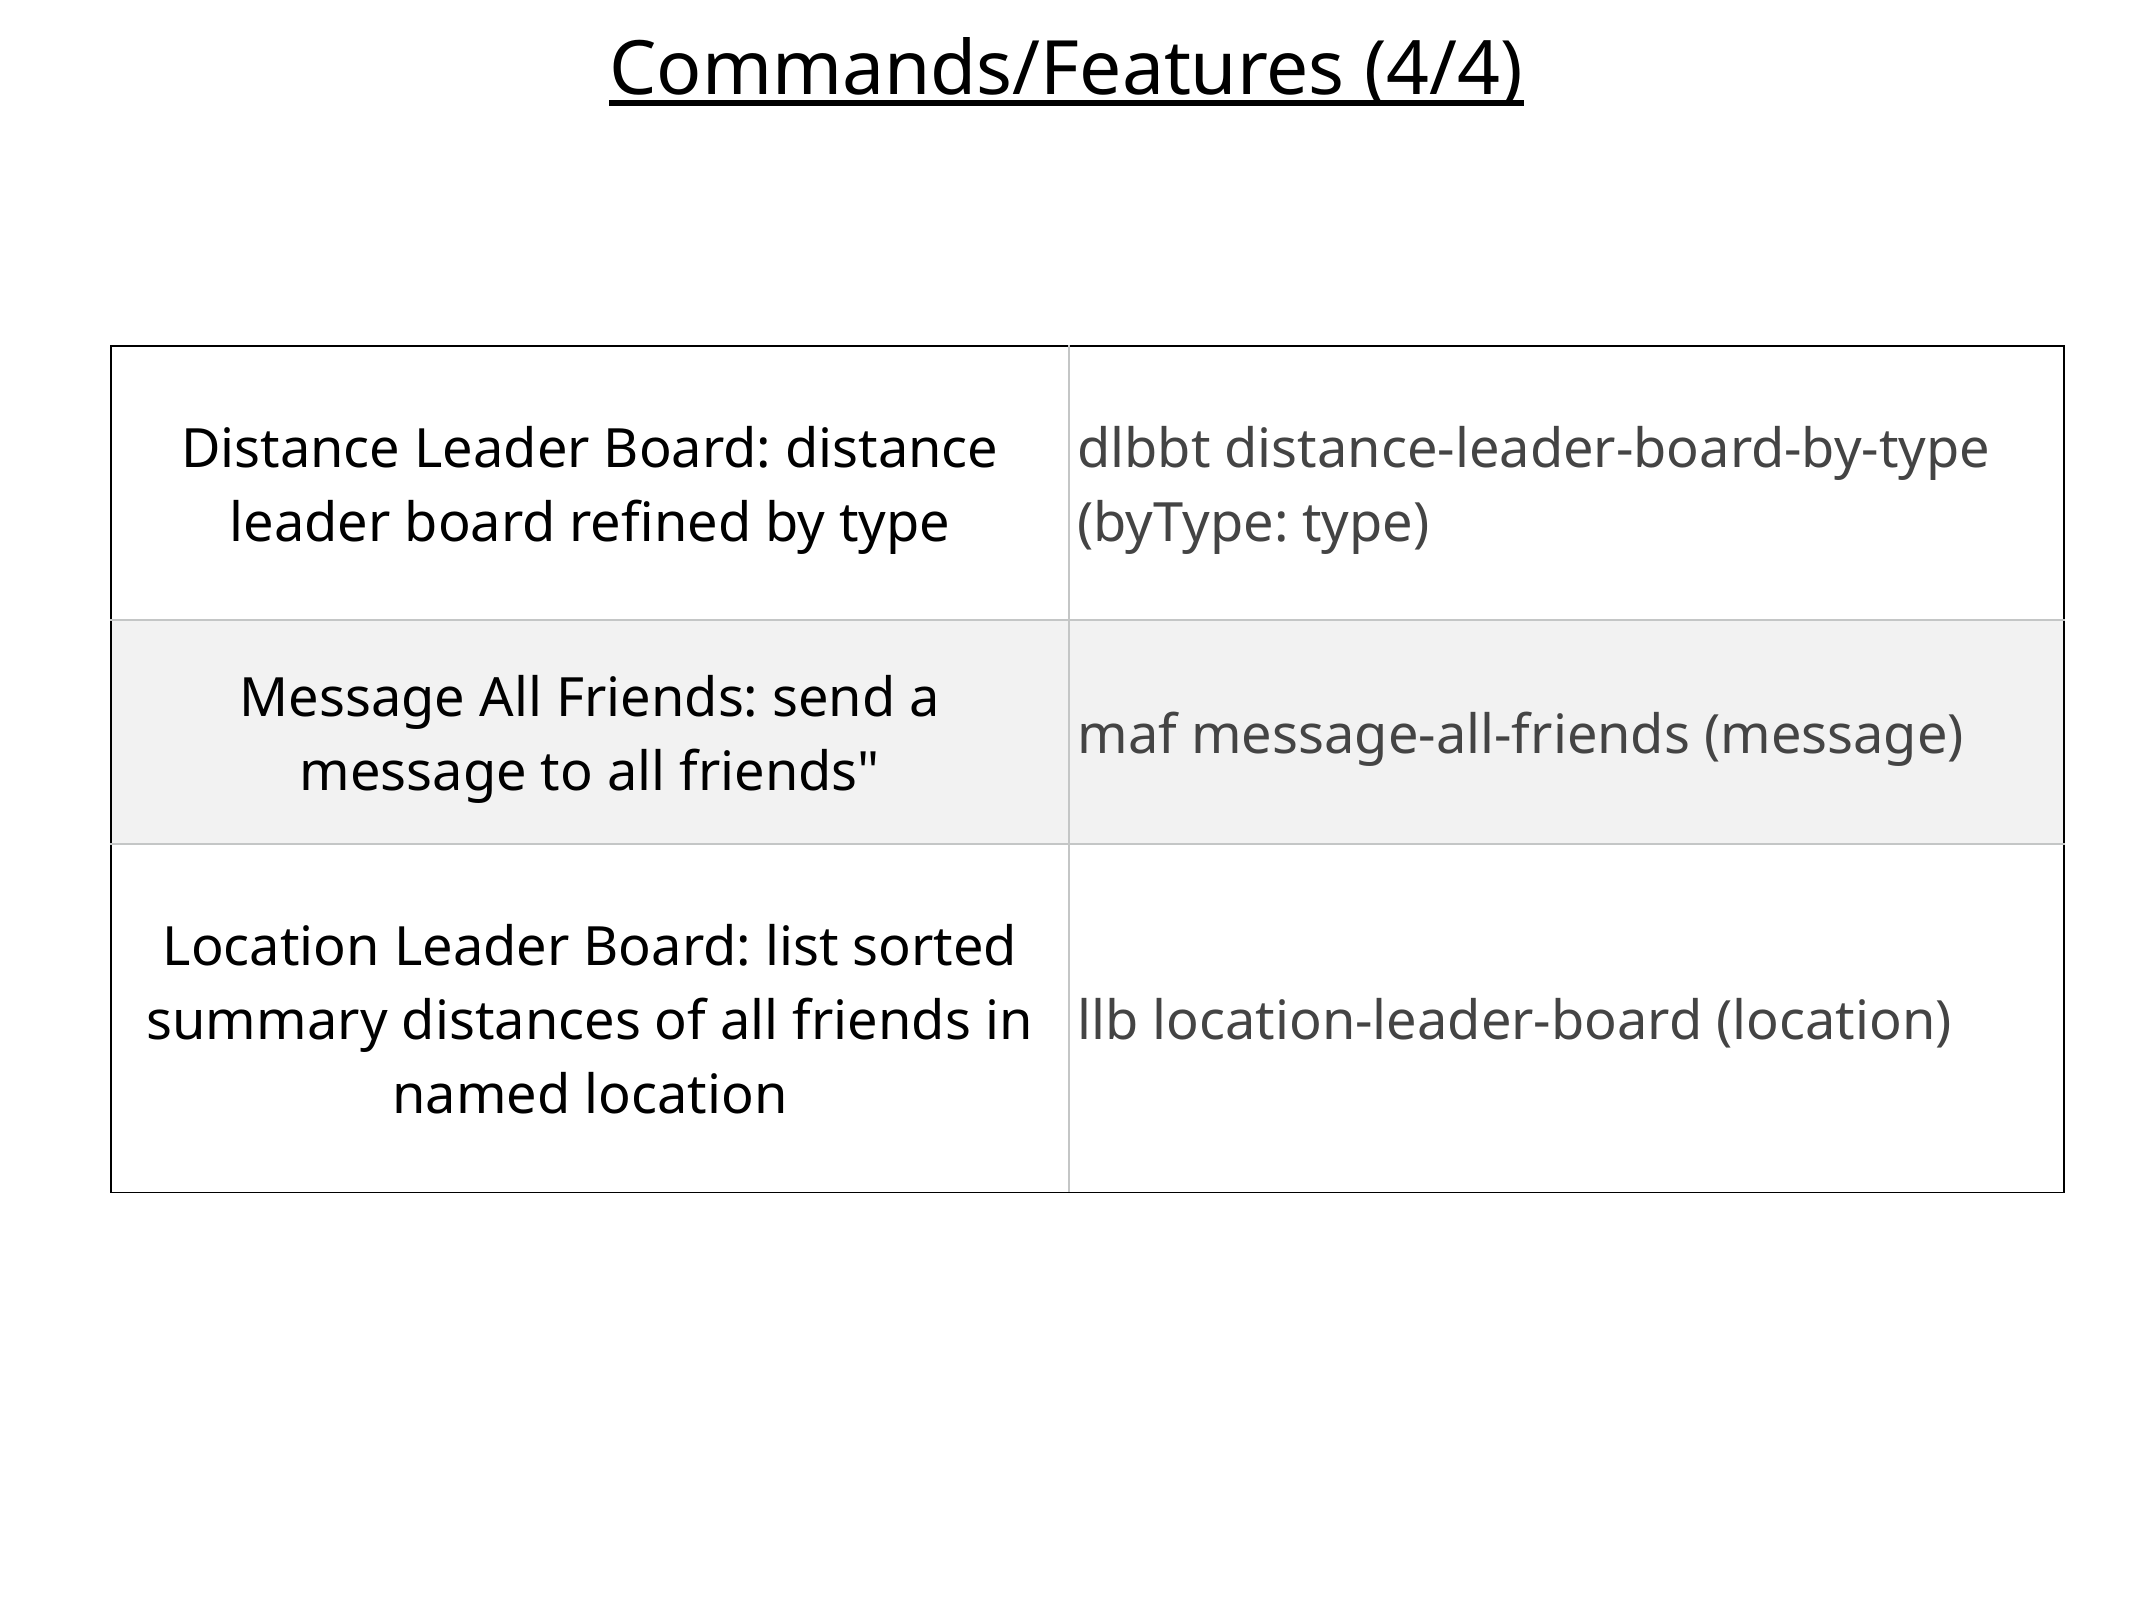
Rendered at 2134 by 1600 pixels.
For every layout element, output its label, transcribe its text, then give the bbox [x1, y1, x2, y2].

table_header Distance Leader Board: distance leader board refined by type [112, 347, 1068, 619]
table_header dlbbt distance-leader-board-by-type (byType: type) [1070, 347, 2063, 619]
table_cell Location Leader Board: list sorted summary distances of all friends in named location [112, 845, 1068, 1192]
table_cell maf message-all-friends (message) [1070, 621, 2063, 843]
table_cell llb location-leader-board (location) [1070, 845, 2063, 1192]
text_box Commands/Features (4/4) [600, 11, 1533, 118]
table_cell Message All Friends: send a message to all friends" [112, 621, 1068, 843]
